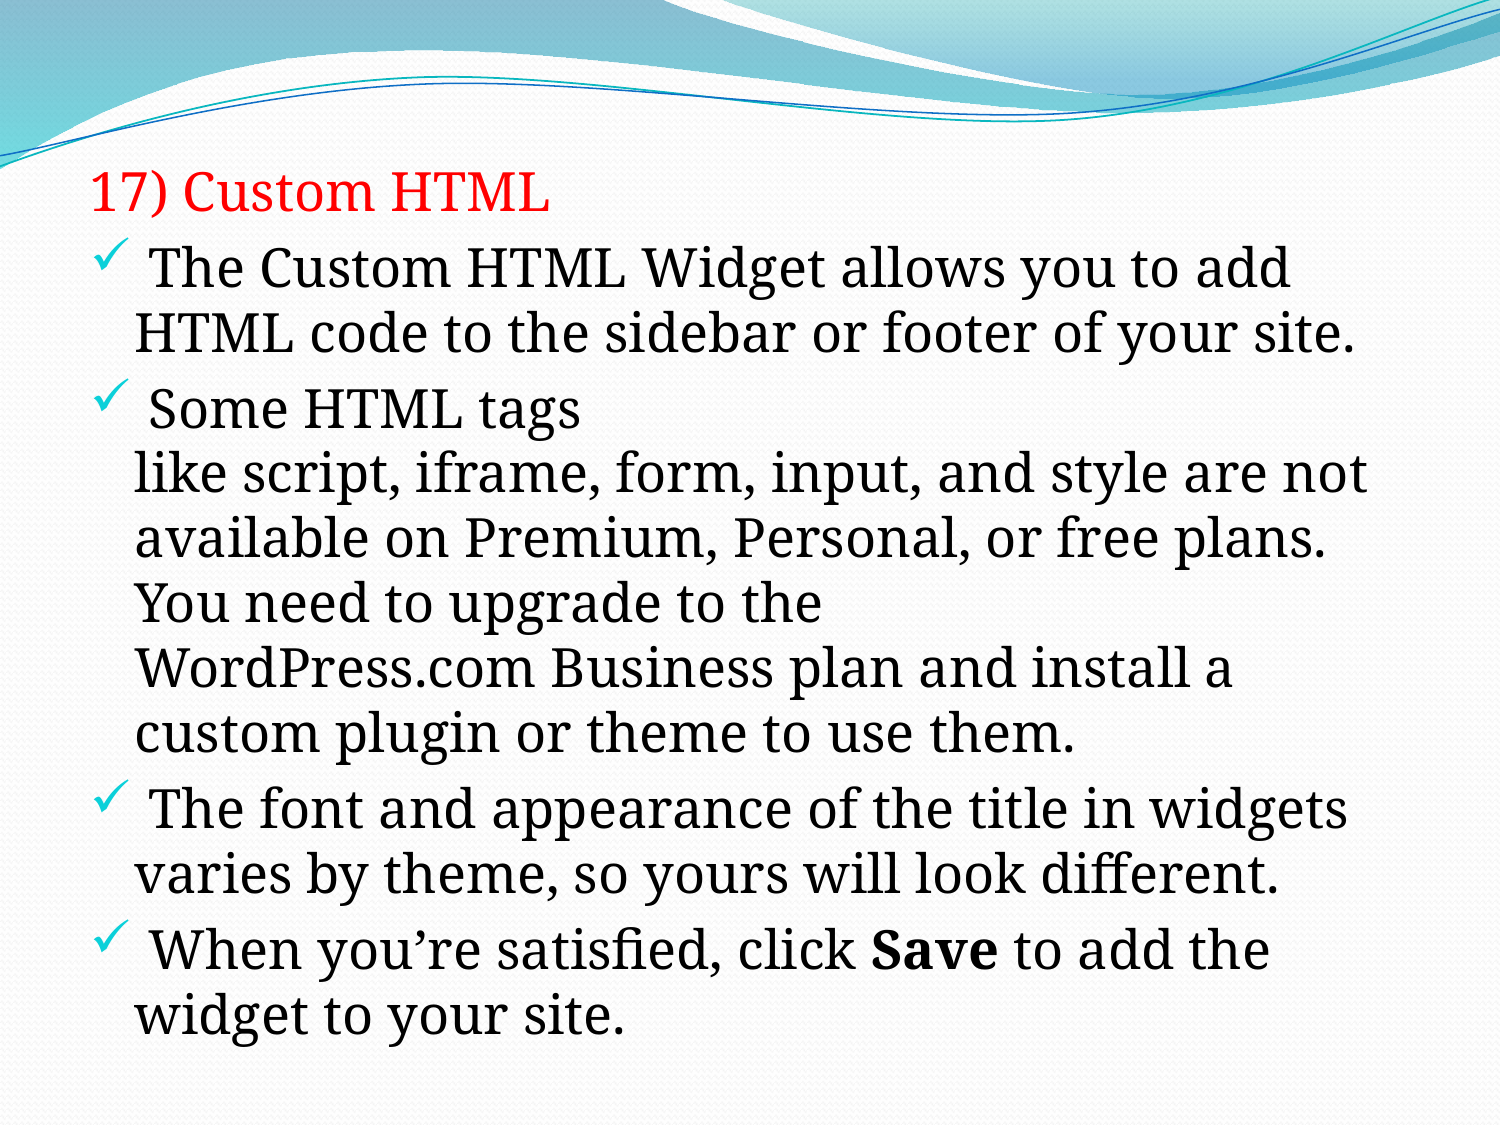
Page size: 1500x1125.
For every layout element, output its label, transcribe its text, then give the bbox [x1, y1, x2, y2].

list 17) Custom HTML The Custom HTML Widget allows you to add HTML code to the sidebar or footer of your site. Some HTML tags like script, iframe, form, input, and style are not available on Premium, Personal, or free plans. You need to upgrade to the WordPress.com Business plan and install a custom plugin or theme to use them. The font and appearance of the title in widgets varies by theme, so yours will look different. When you’re satisfied, click Save to add the widget to your site. [75, 149, 1425, 1038]
